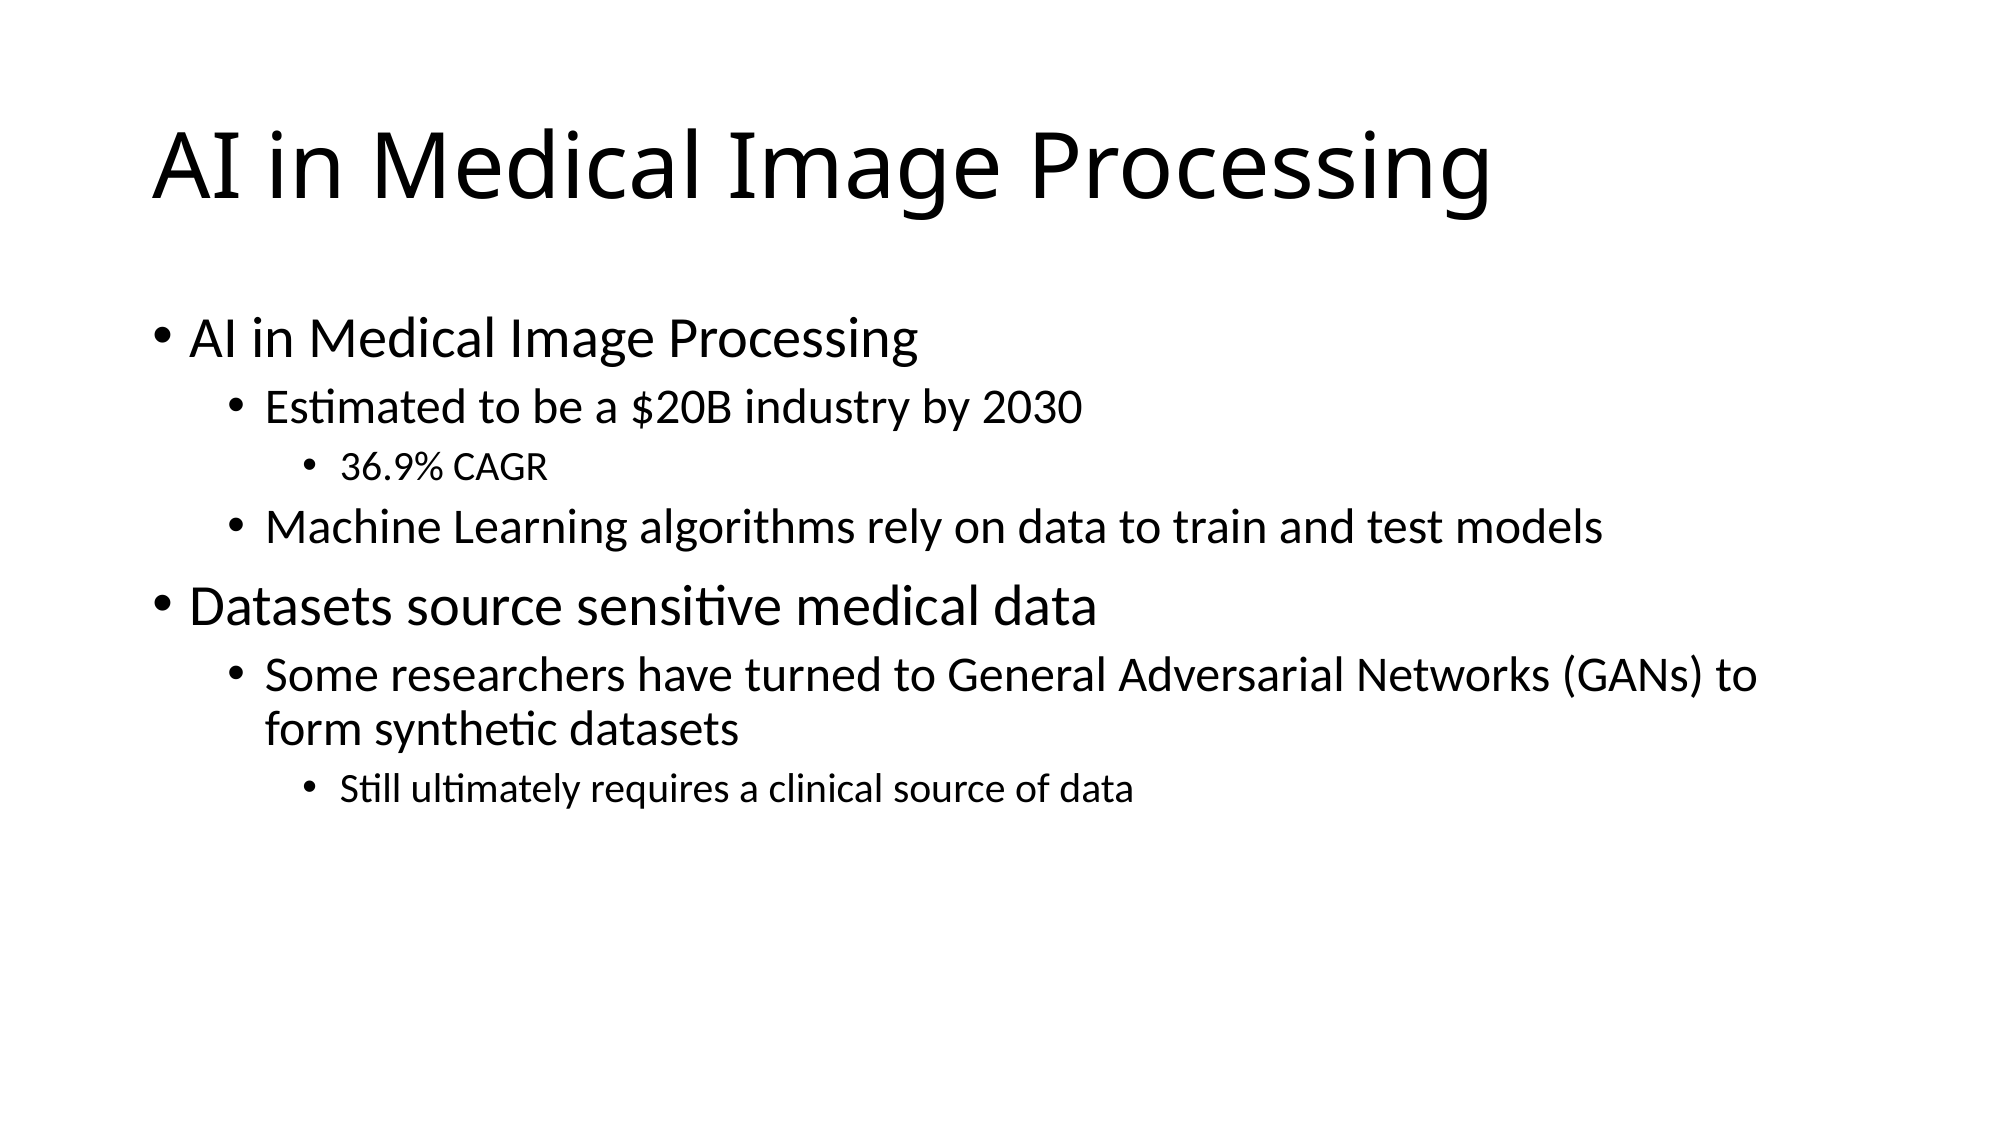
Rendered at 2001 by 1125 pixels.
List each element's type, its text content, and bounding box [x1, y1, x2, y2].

list AI in Medical Image Processing Estimated to be a $20B industry by 2030 36.9% CAGR Machine Learning algorithms rely on data to train and test models Datasets source sensitive medical data Some researchers have turned to General Adversarial Networks (GANs) to form synthetic datasets Still ultimately requires a clinical source of data [137, 299, 1863, 1014]
title AI in Medical Image Processing [137, 59, 1863, 278]
